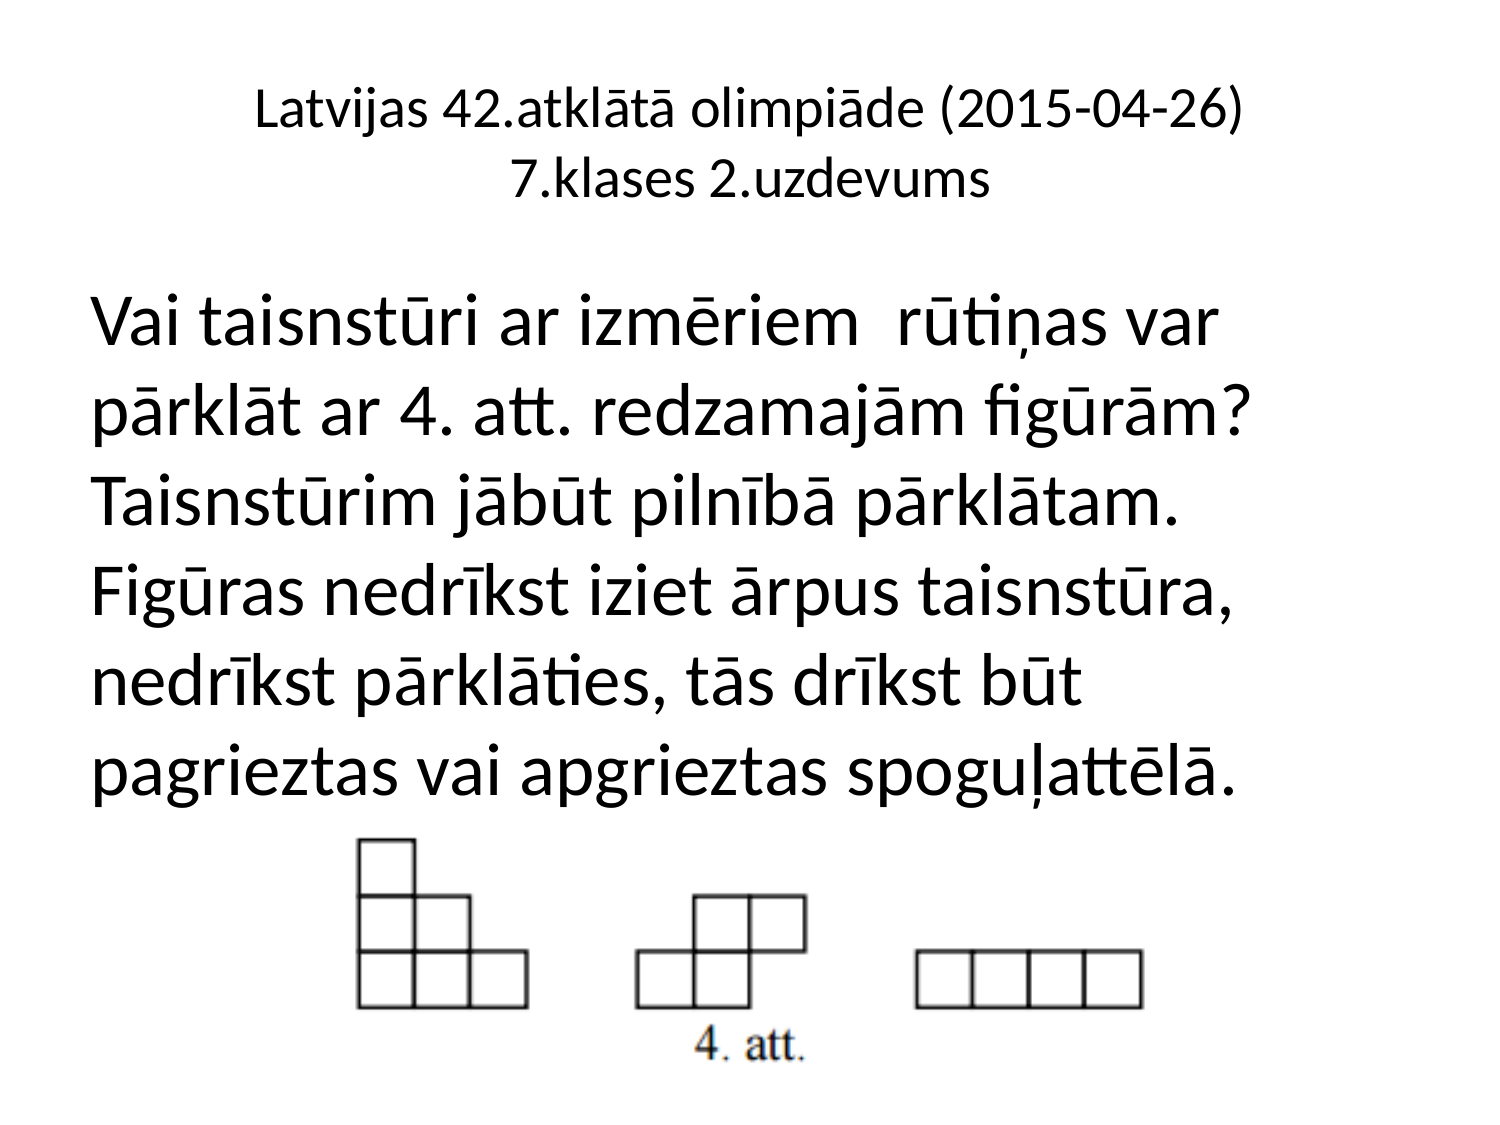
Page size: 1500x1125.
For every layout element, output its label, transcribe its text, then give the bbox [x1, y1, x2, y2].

picture [324, 833, 1150, 1083]
title Latvijas 42.atklātā olimpiāde (2015-04-26) 7.klases 2.uzdevums [75, 45, 1425, 233]
